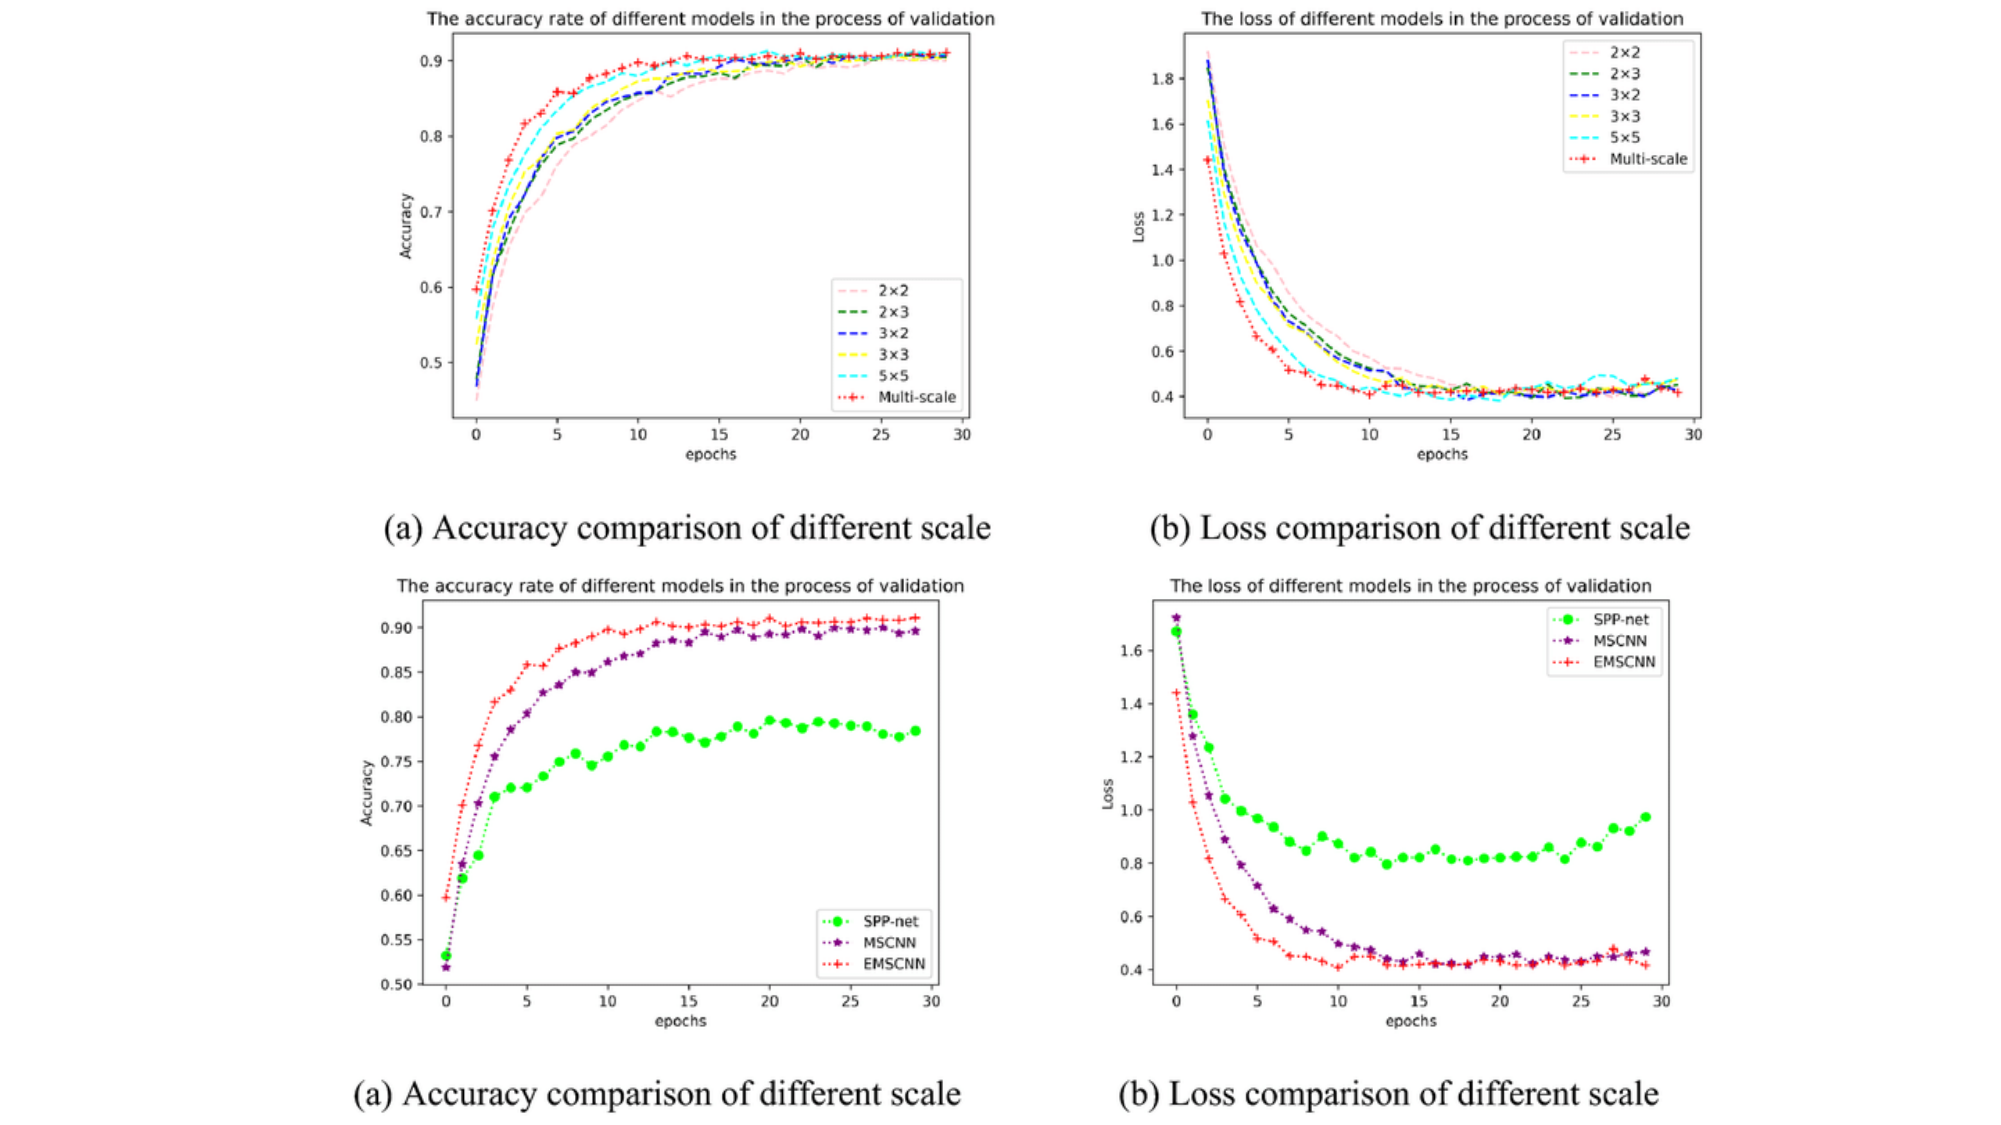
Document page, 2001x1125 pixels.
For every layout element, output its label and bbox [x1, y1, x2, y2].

picture [352, 562, 1681, 1116]
picture [384, 0, 1713, 550]
